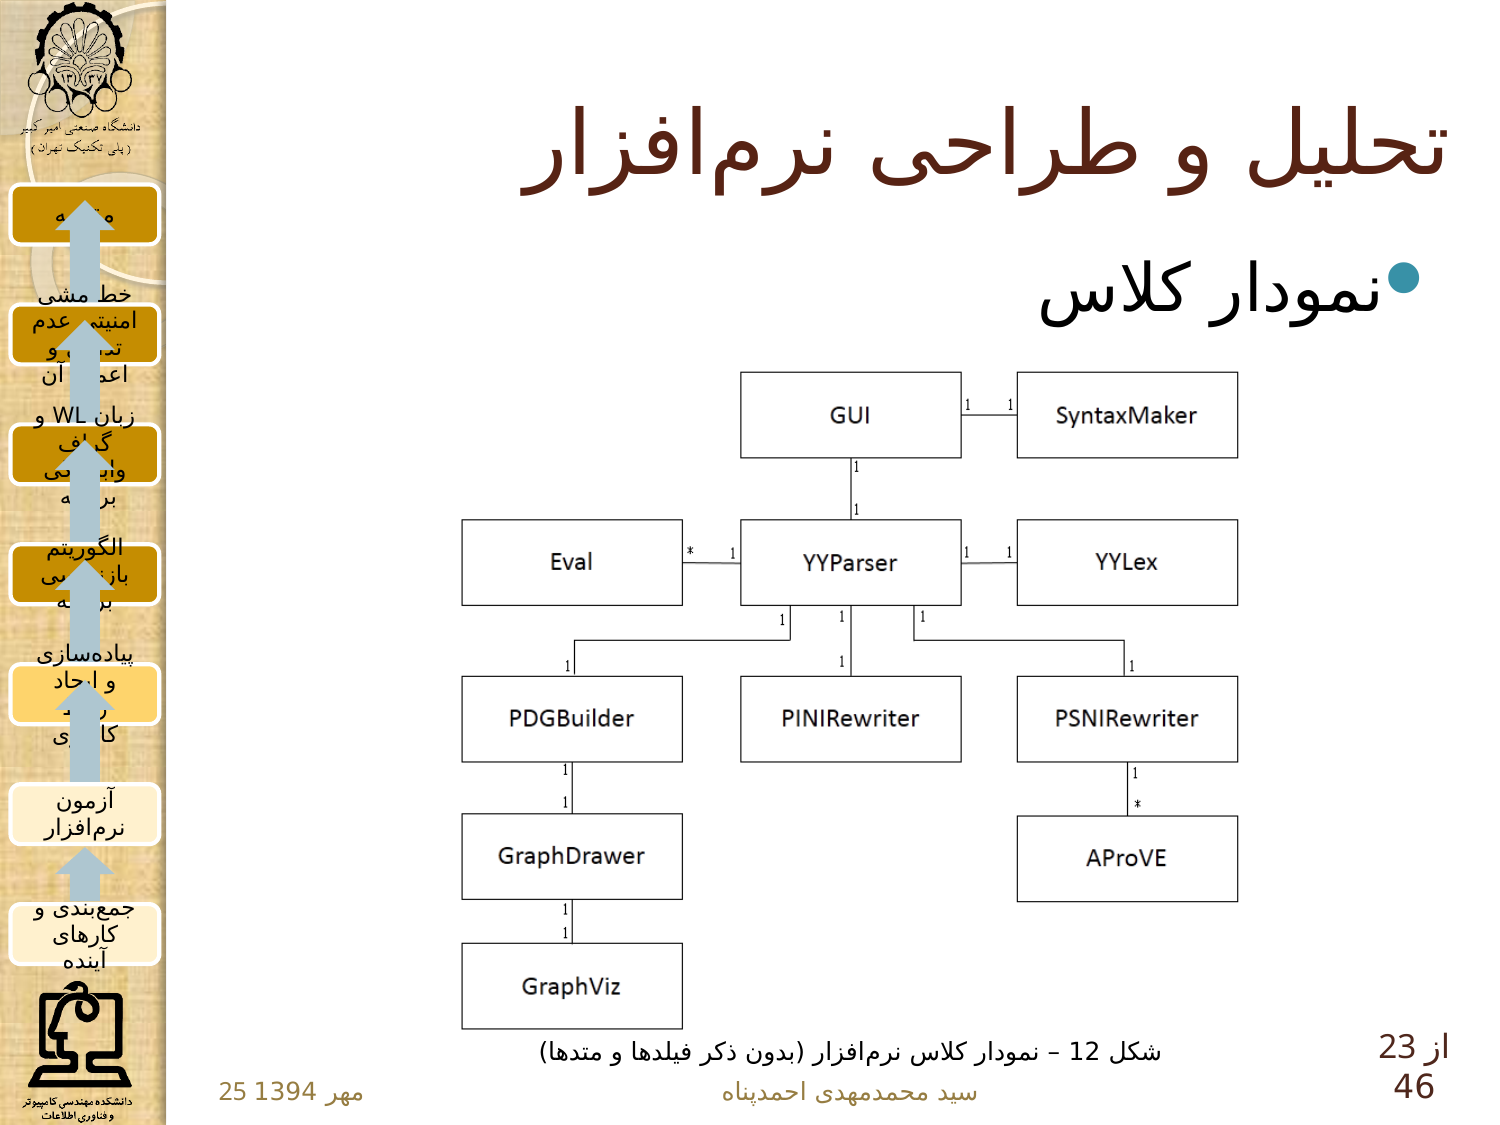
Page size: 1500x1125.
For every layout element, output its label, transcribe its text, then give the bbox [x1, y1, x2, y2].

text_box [10, 184, 160, 965]
slide_number 23 از 46 [1340, 1034, 1488, 1113]
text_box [395, 361, 1306, 1074]
title تحلیل و طراحی نرم‌افزار [235, 45, 1466, 233]
footer سید محمدمهدی احمدپناه [612, 1085, 1088, 1113]
list نمودار کلاس [235, 237, 1466, 1025]
picture [0, 0, 166, 1125]
slide_number 25 مهر 1394 [157, 1034, 467, 1113]
